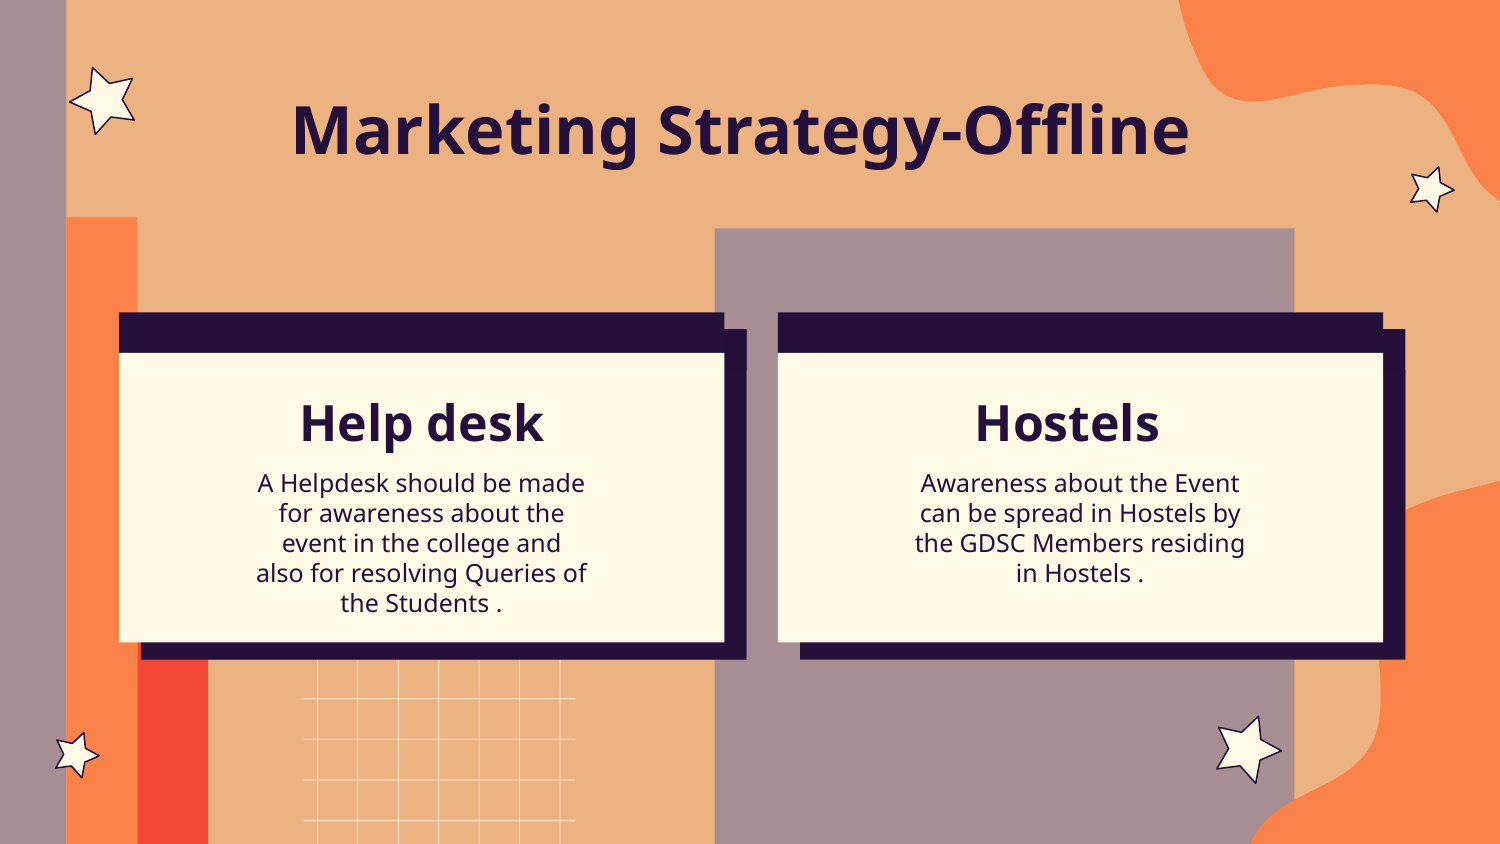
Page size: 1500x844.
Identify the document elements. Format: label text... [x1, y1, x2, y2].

title Marketing Strategy-Offline [118, 72, 1382, 167]
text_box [118, 312, 725, 643]
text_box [777, 312, 1384, 643]
